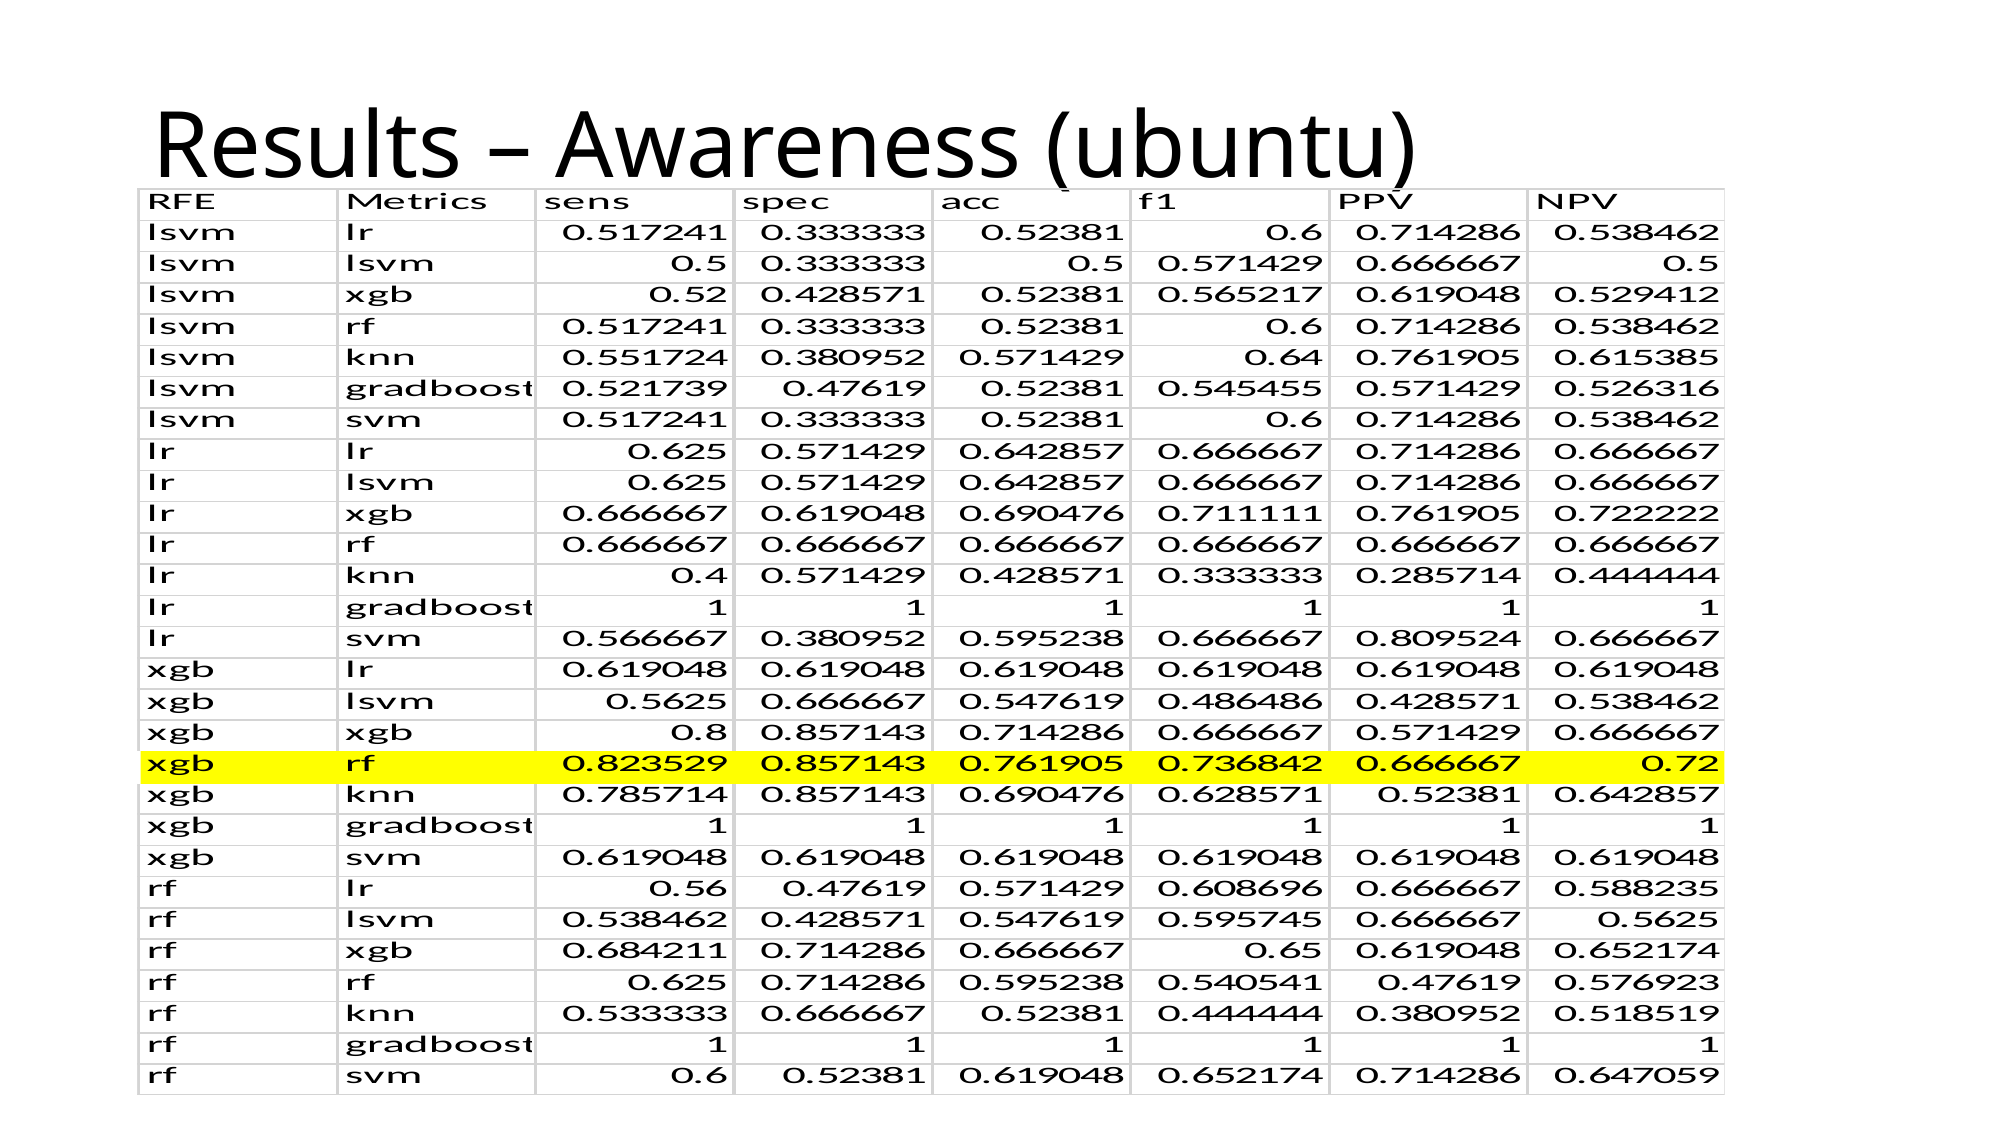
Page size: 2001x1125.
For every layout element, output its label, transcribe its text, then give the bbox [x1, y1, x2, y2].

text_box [137, 188, 1728, 1097]
title Results – Awareness (ubuntu) [137, 39, 1863, 257]
